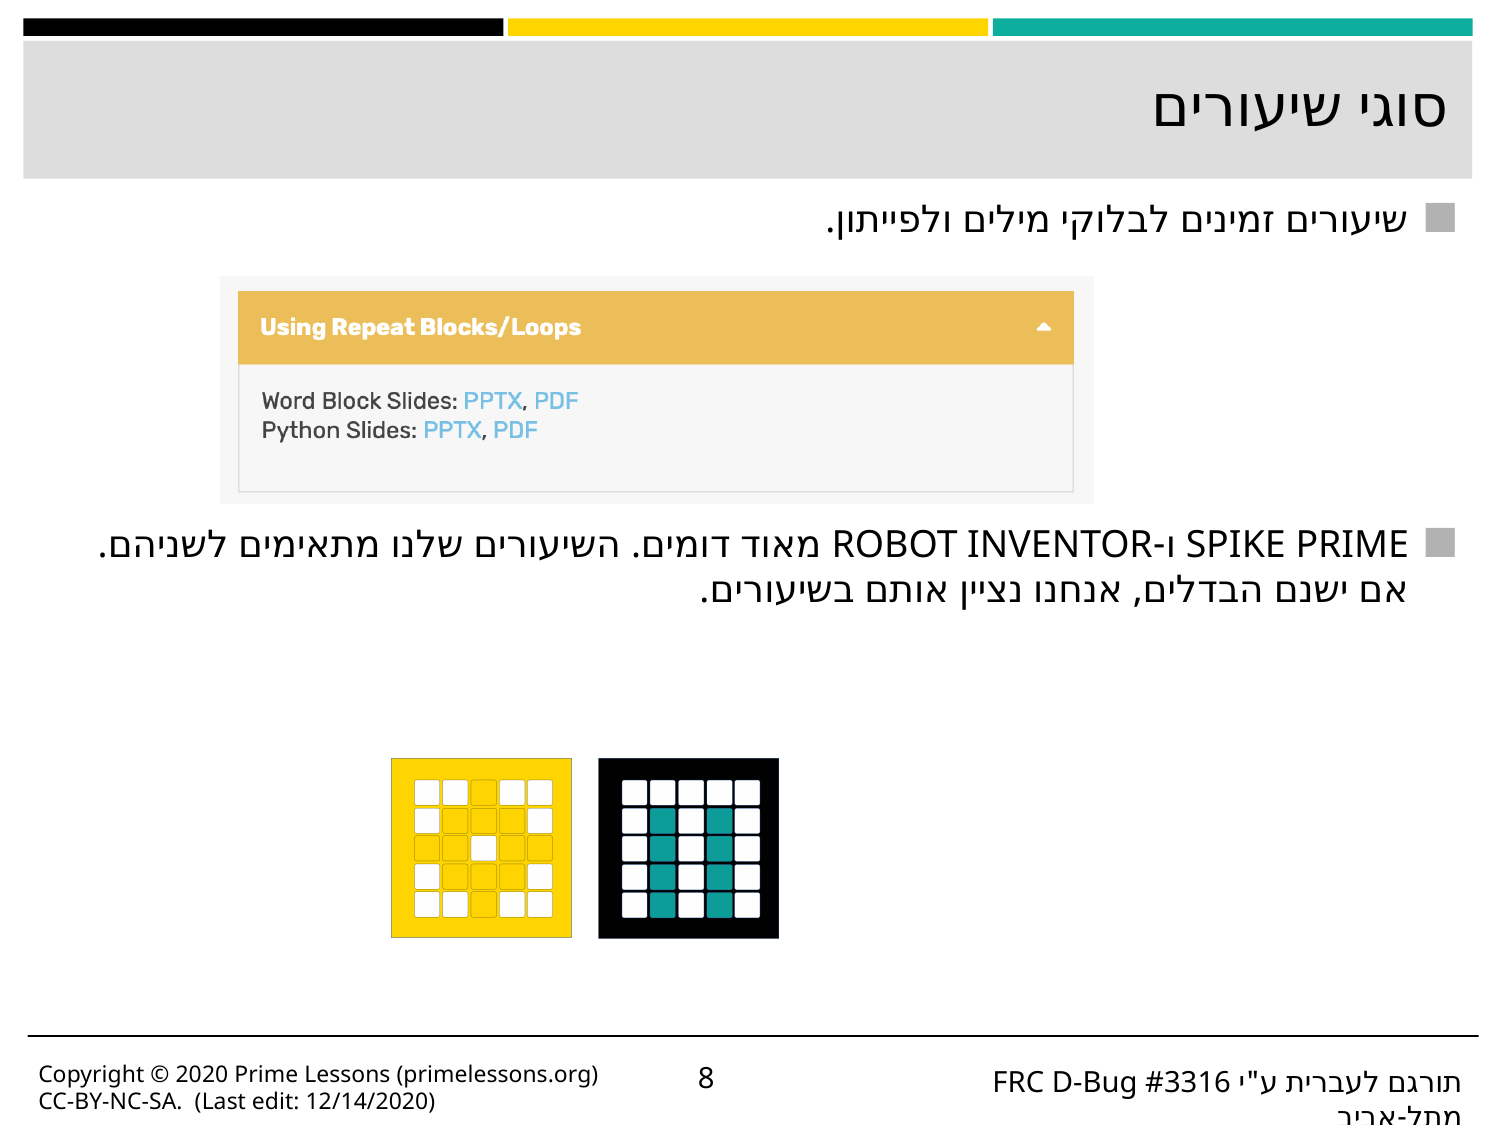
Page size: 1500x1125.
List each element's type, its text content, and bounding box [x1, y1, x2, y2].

picture [219, 276, 1095, 504]
picture [598, 758, 780, 940]
slide_number ‹#› [682, 1051, 810, 1112]
picture [391, 758, 572, 939]
list שיעורים זמינים לבלוקי מילים ולפייתון. SPIKE PRIME ו-ROBOT INVENTOR מאוד דומים. השיעורים שלנו מתאימים לשניהם. אם ישנם הבדלים, אנחנו נציין אותם בשיעורים. [25, 187, 1475, 1021]
title סוגי שיעורים [28, 60, 1464, 148]
footer Copyright © 2020 Prime Lessons (primelessons.org) CC-BY-NC-SA. (Last edit: 12/14/2020) [23, 1051, 622, 1112]
